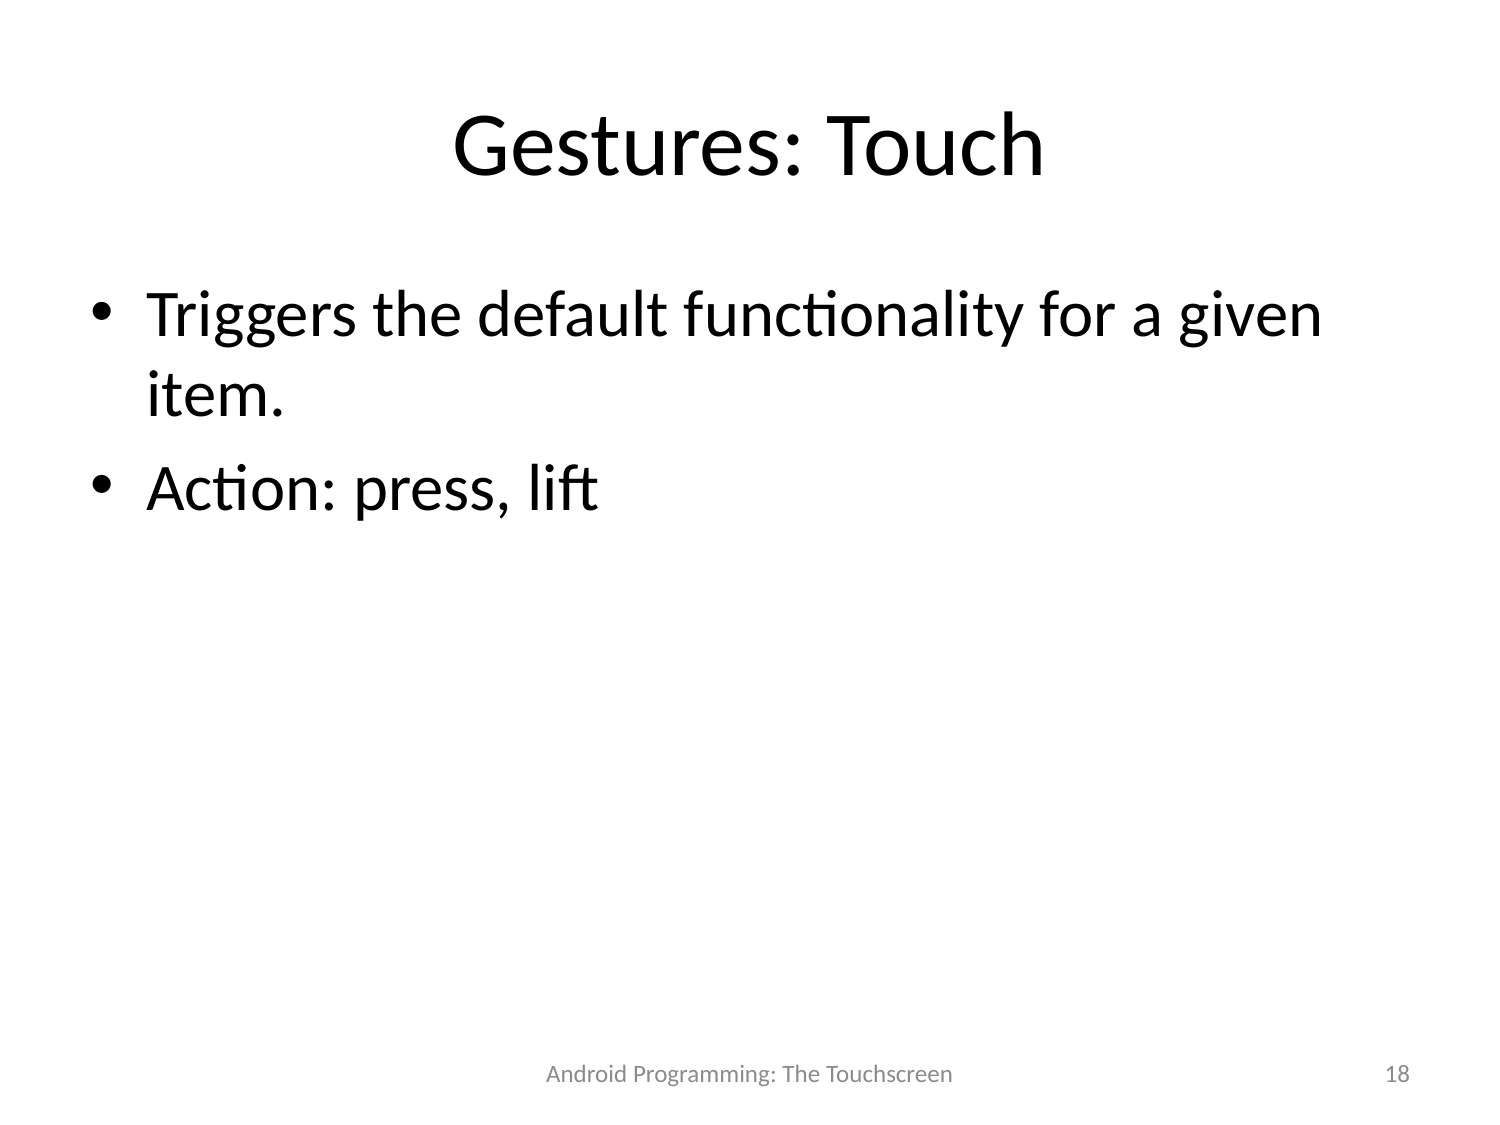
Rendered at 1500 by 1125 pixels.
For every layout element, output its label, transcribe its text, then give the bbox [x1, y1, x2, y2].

slide_number 18 [1074, 1042, 1425, 1103]
footer Android Programming: The Touchscreen [512, 1042, 988, 1103]
title Gestures: Touch [75, 45, 1425, 233]
list Triggers the default functionality for a given item. Action: press, lift [75, 262, 1425, 1005]
